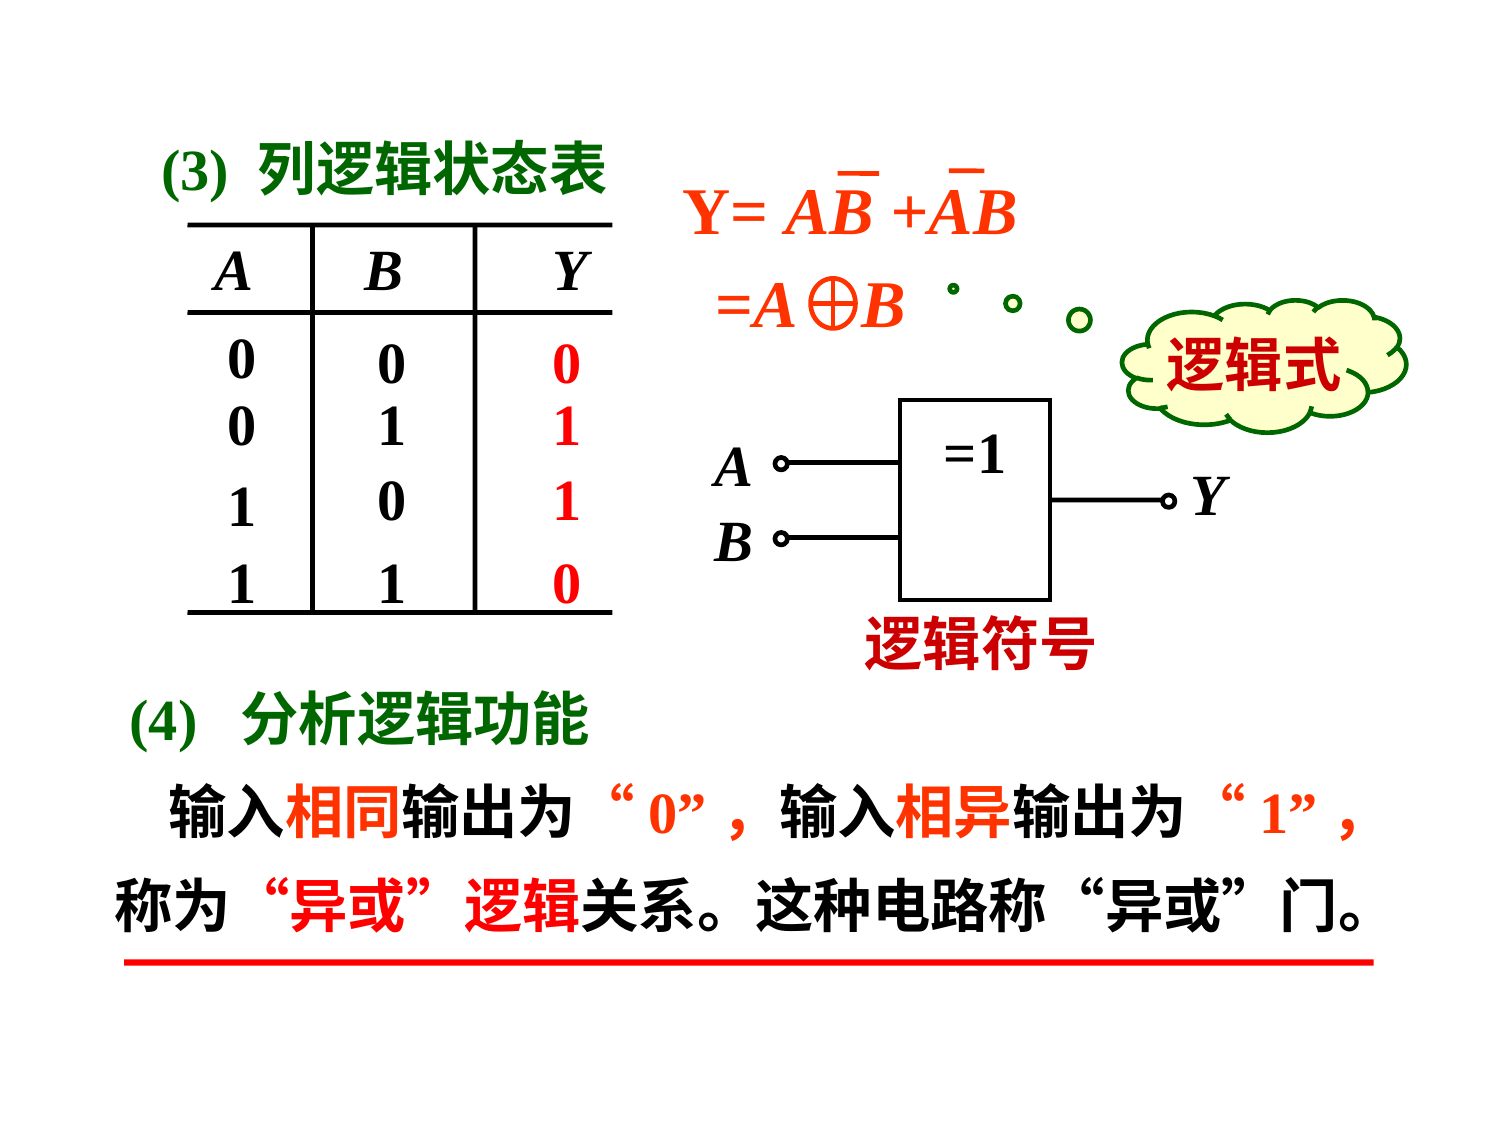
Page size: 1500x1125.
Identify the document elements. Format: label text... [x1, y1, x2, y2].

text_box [187, 224, 613, 623]
text_box 逻辑式 [1121, 300, 1407, 433]
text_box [699, 399, 1242, 686]
text_box 逻辑式 [1068, 309, 1091, 332]
text_box (3) 列逻辑状态表 [131, 125, 623, 210]
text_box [99, 674, 1412, 963]
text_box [666, 160, 1034, 350]
